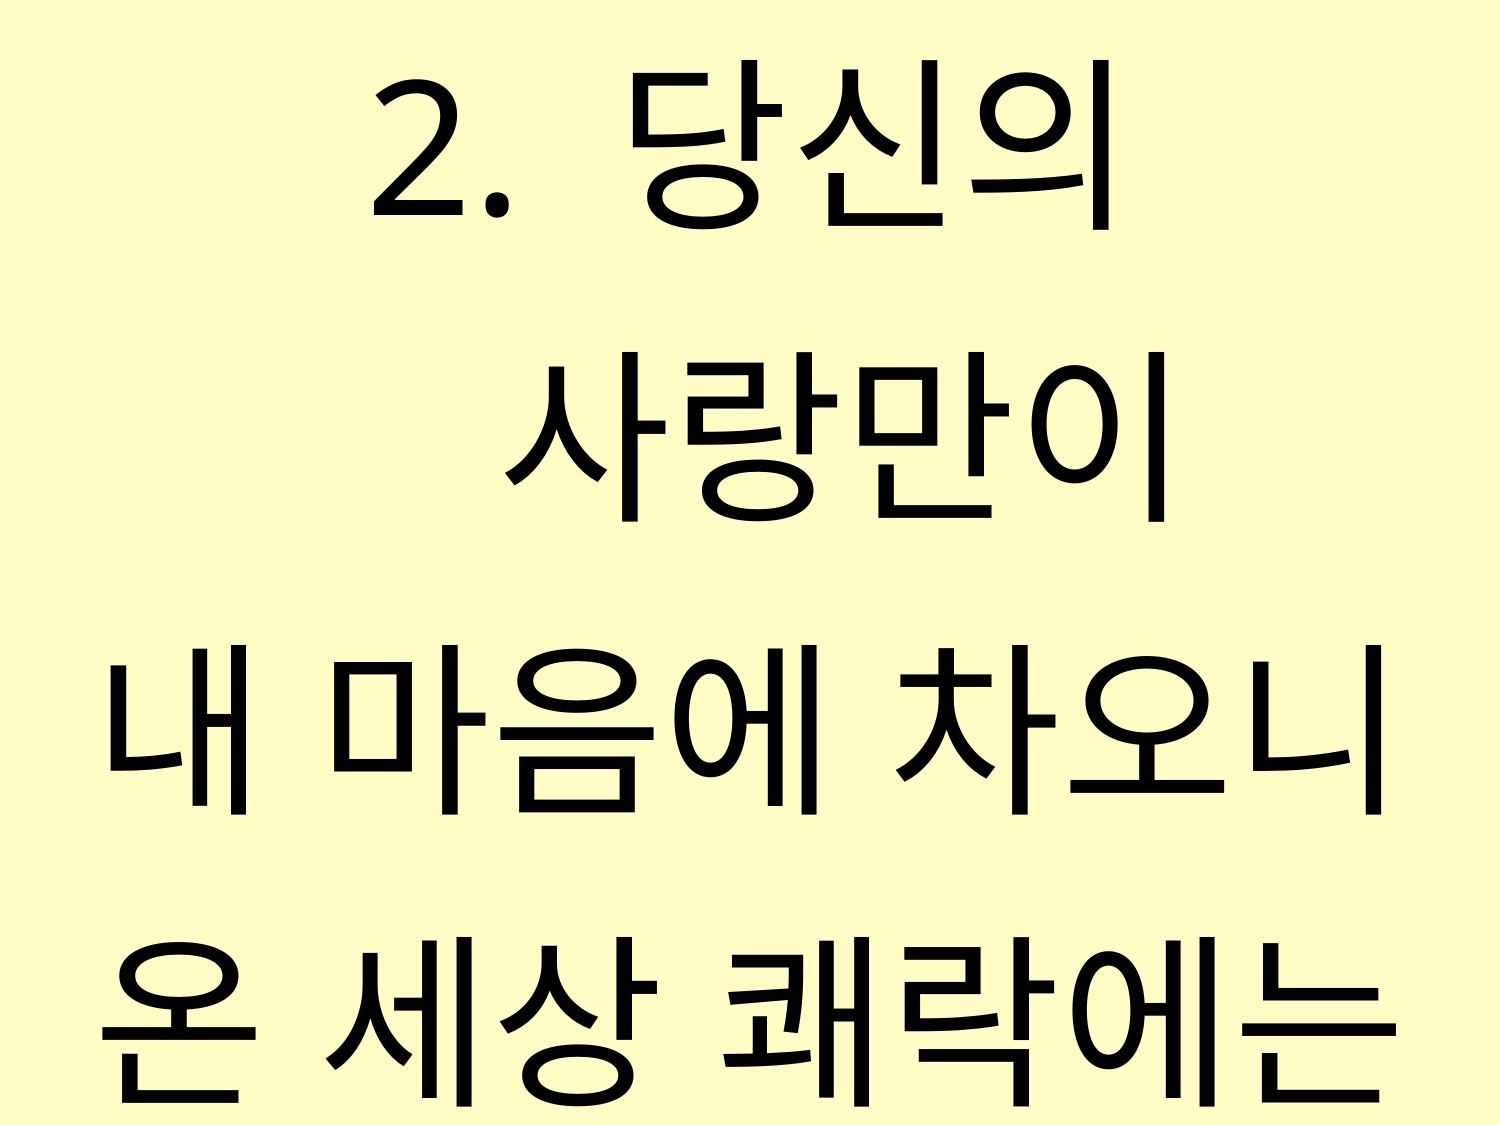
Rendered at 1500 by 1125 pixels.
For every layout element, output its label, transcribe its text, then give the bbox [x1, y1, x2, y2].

text_box 2. 당신의 사랑만이 내 마음에 차오니 온 세상 쾌락에는 허전할 뿐 입니다. [0, 0, 1500, 1125]
